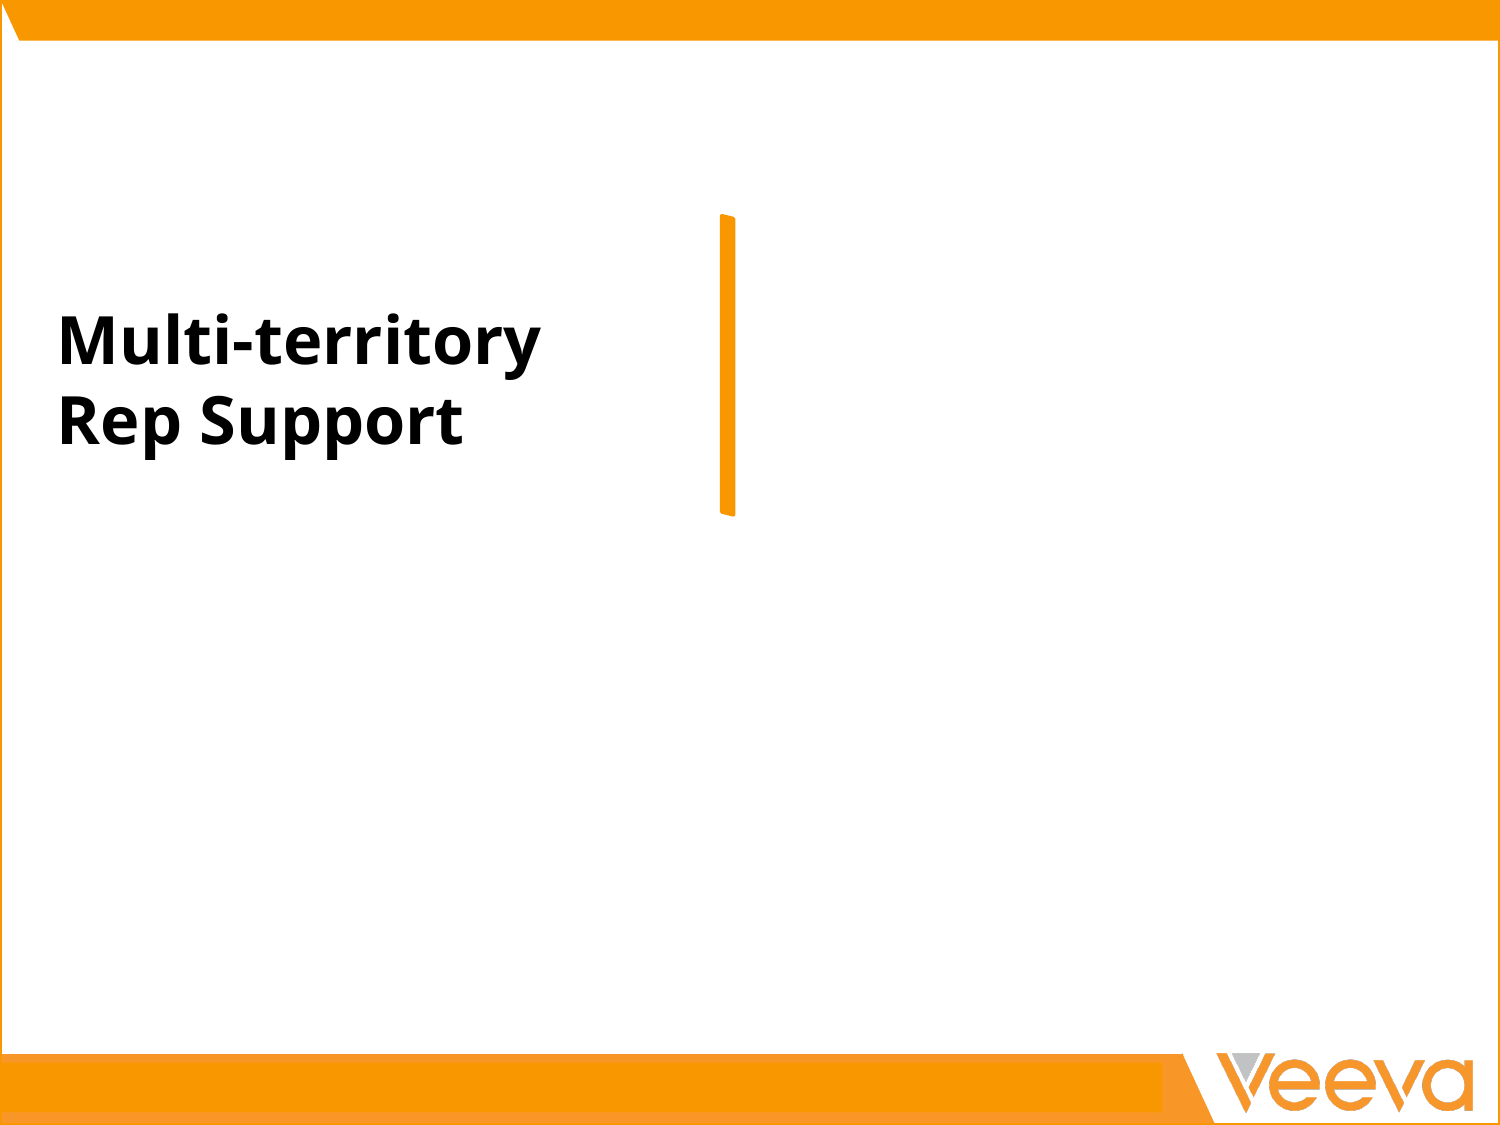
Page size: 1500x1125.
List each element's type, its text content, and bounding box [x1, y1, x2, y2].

picture [1216, 1053, 1473, 1113]
title Multi-territory Rep Support [41, 226, 688, 530]
